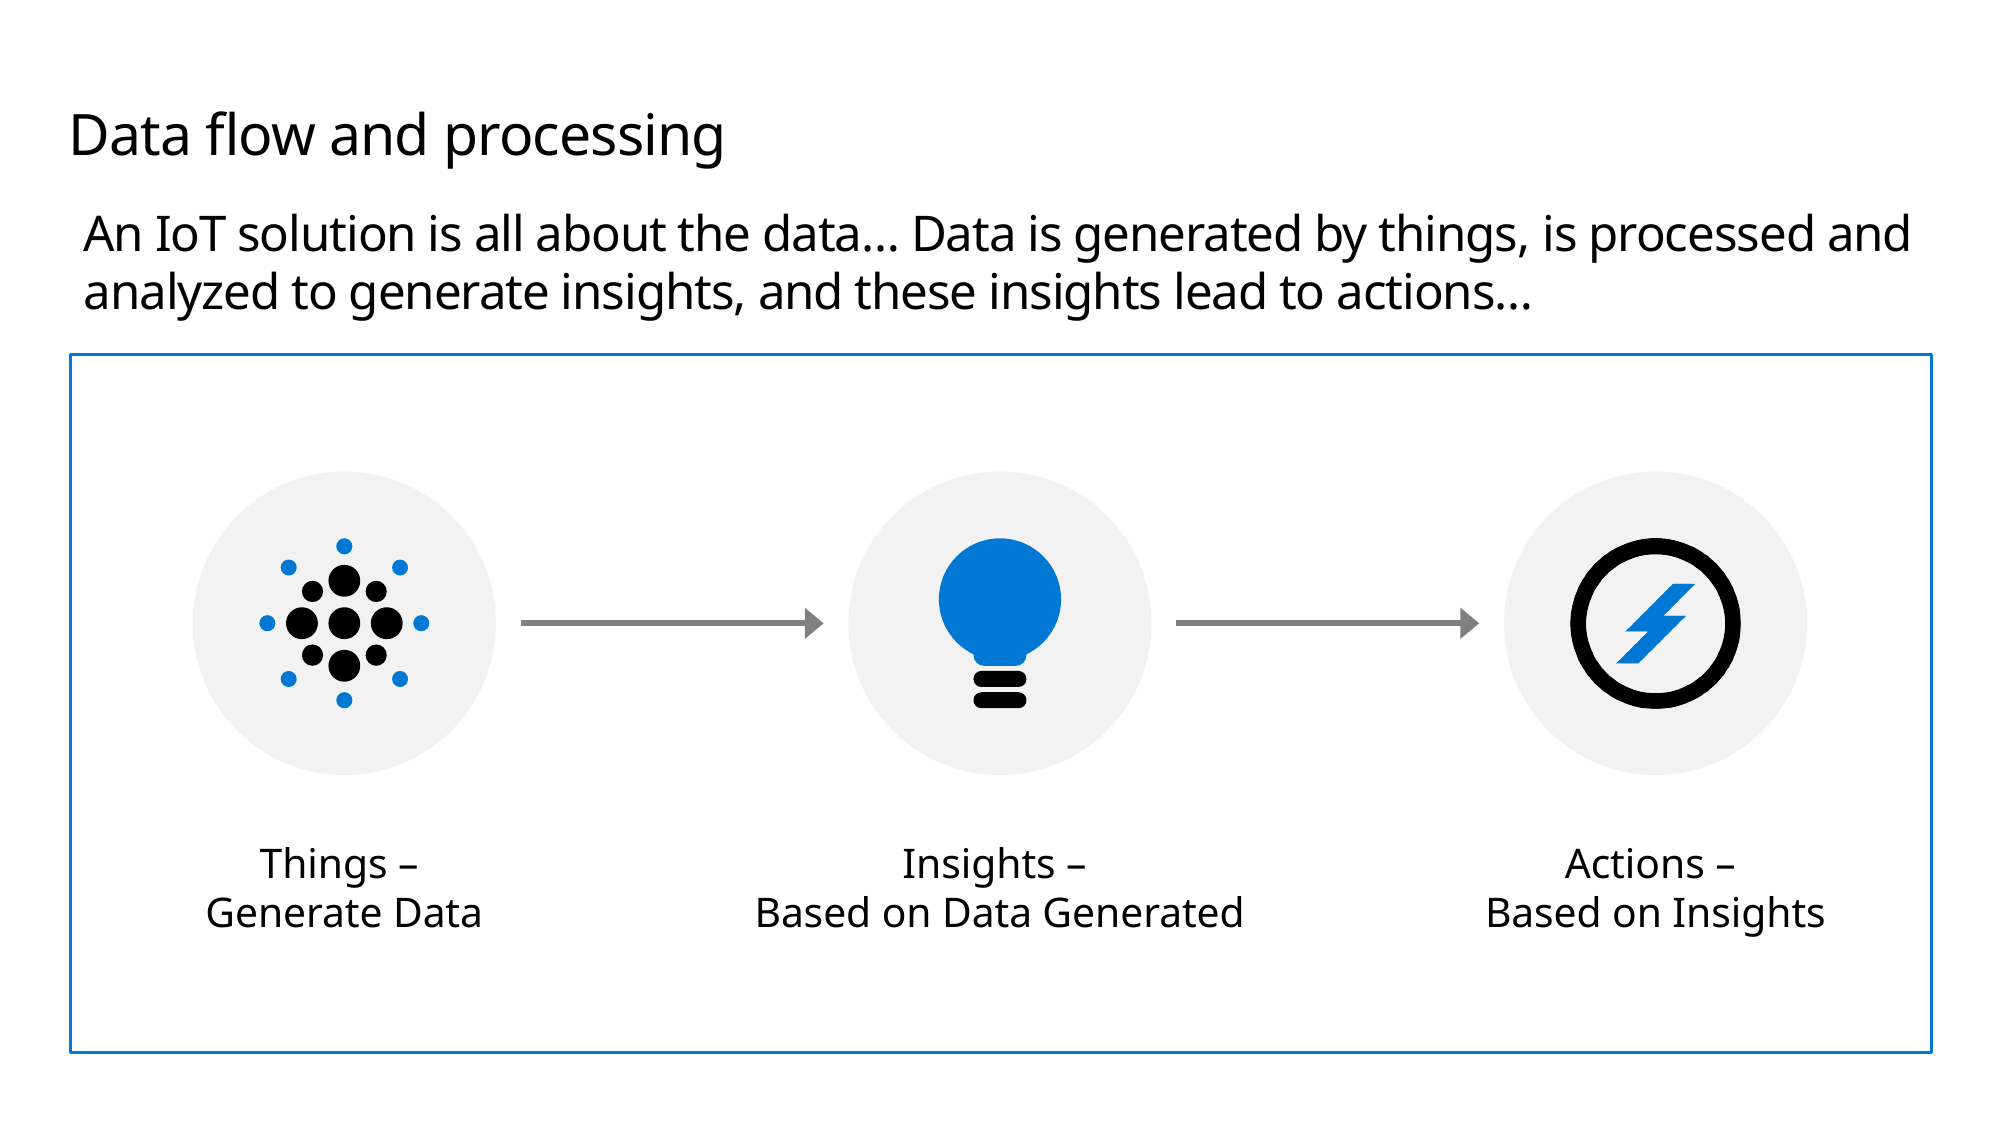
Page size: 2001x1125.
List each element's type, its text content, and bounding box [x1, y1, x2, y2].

text_box [70, 353, 1932, 1053]
title Data flow and processing [68, 101, 1930, 168]
picture [1570, 538, 1741, 709]
list An IoT solution is all about the data… Data is generated by things, is processed and analyzed to generate insights, and these insights lead to actions… [68, 194, 1932, 329]
text_box [1503, 470, 1808, 776]
picture [259, 538, 430, 709]
text_box Insights – Based on Data Generated [704, 838, 1296, 937]
text_box [847, 470, 1153, 776]
text_box Actions – Based on Insights [1396, 838, 1915, 937]
text_box Things – Generate Data [85, 838, 604, 937]
text_box [191, 470, 497, 776]
picture [938, 538, 1062, 709]
